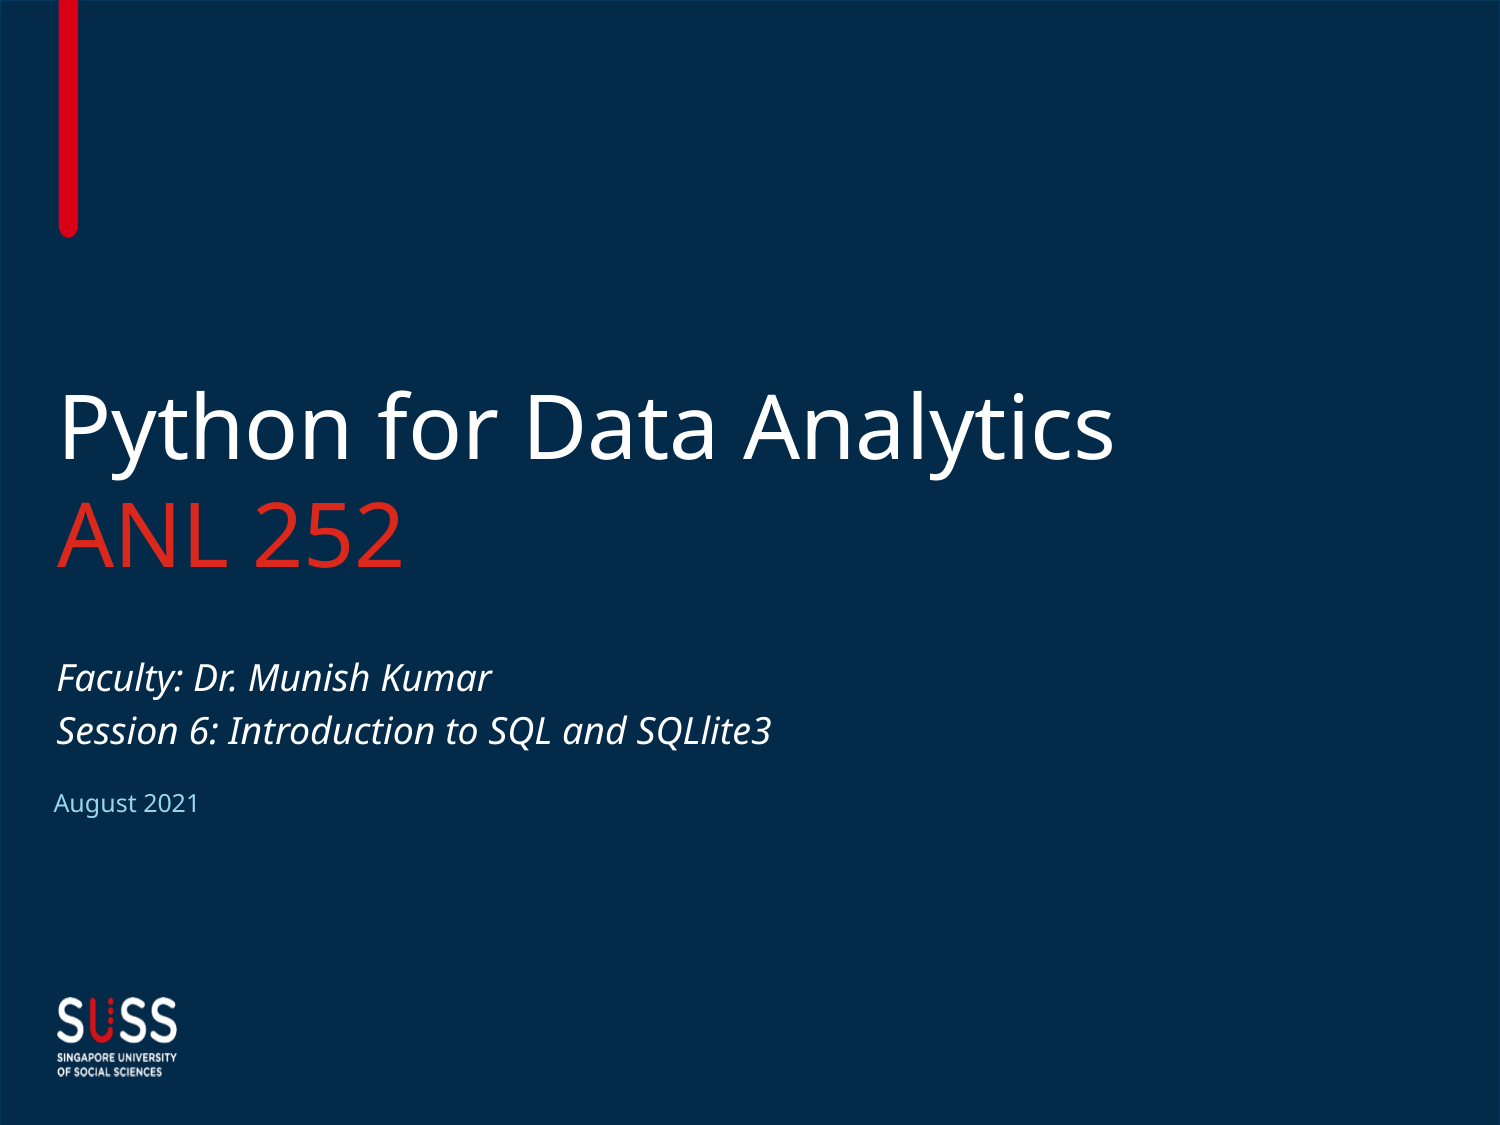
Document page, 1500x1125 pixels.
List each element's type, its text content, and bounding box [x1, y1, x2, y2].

picture [57, 0, 81, 267]
text_box August 2021 [38, 779, 216, 825]
subtitle Faculty: Dr. Munish Kumar Session 6: Introduction to SQL and SQLlite3 [41, 610, 1092, 760]
title Python for Data Analytics ANL 252 [42, 345, 1463, 611]
picture [57, 997, 177, 1077]
